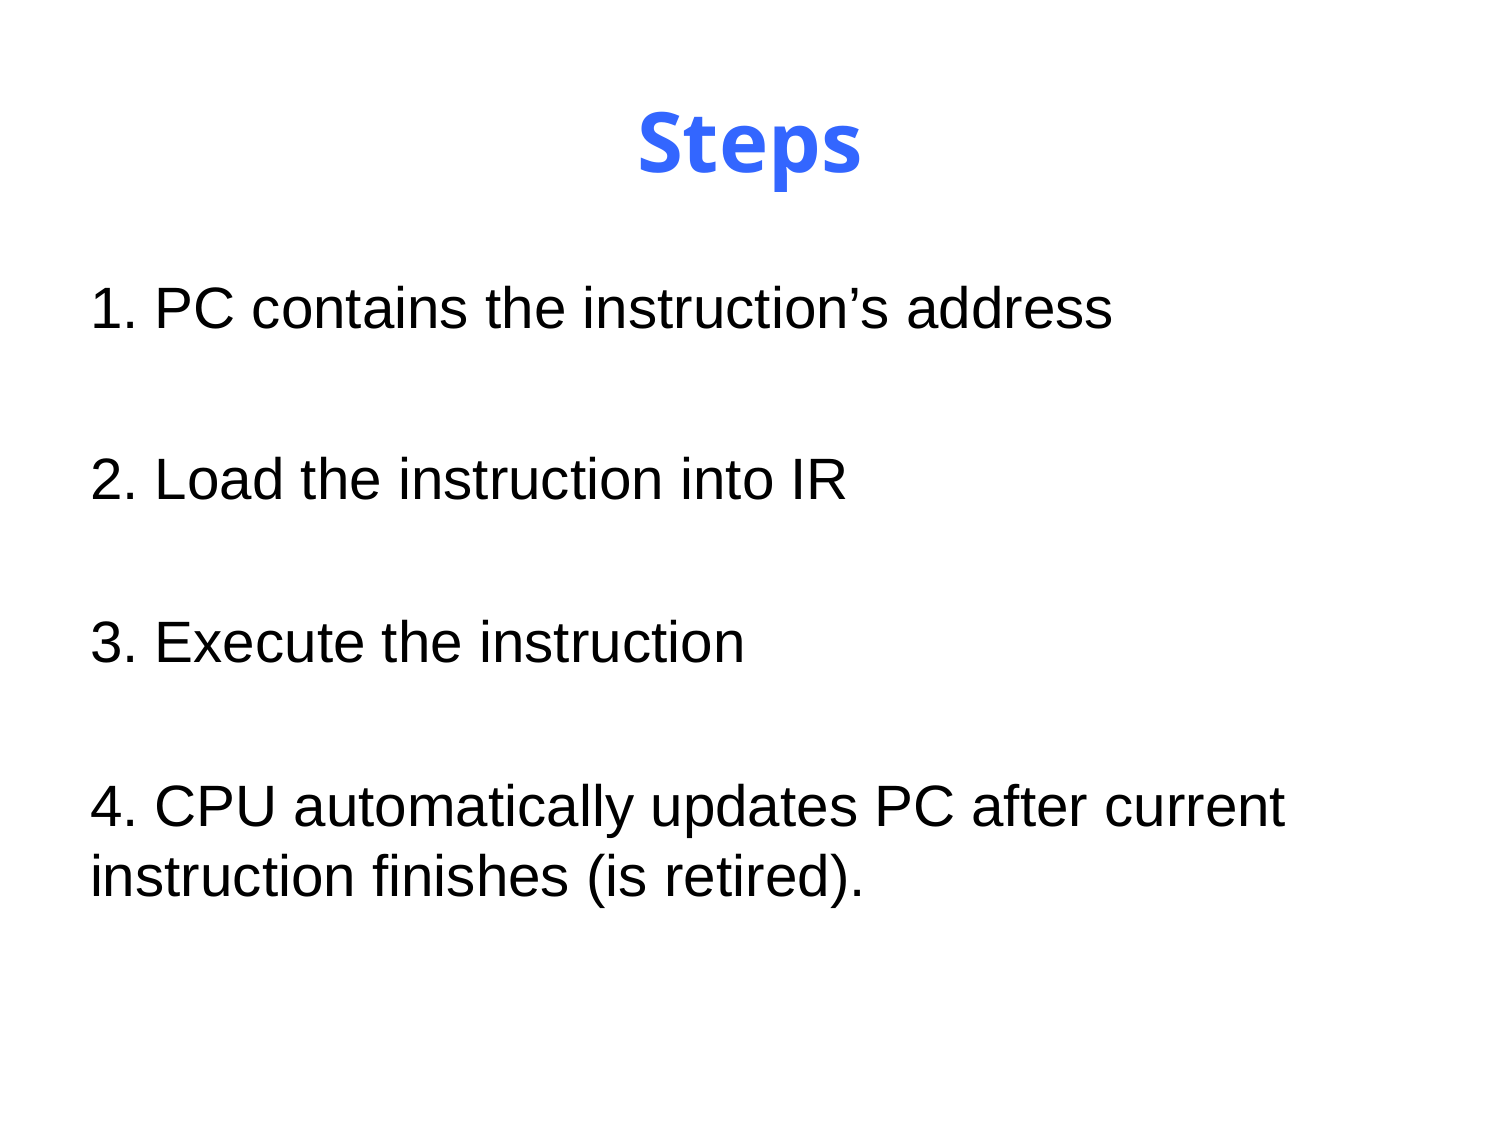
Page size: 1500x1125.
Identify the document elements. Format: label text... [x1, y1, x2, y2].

list 1. PC contains the instruction’s address 2. Load the instruction into IR 3. Execute the instruction 4. CPU automatically updates PC after current instruction finishes (is retired). [75, 262, 1425, 1005]
title Steps [75, 45, 1425, 233]
